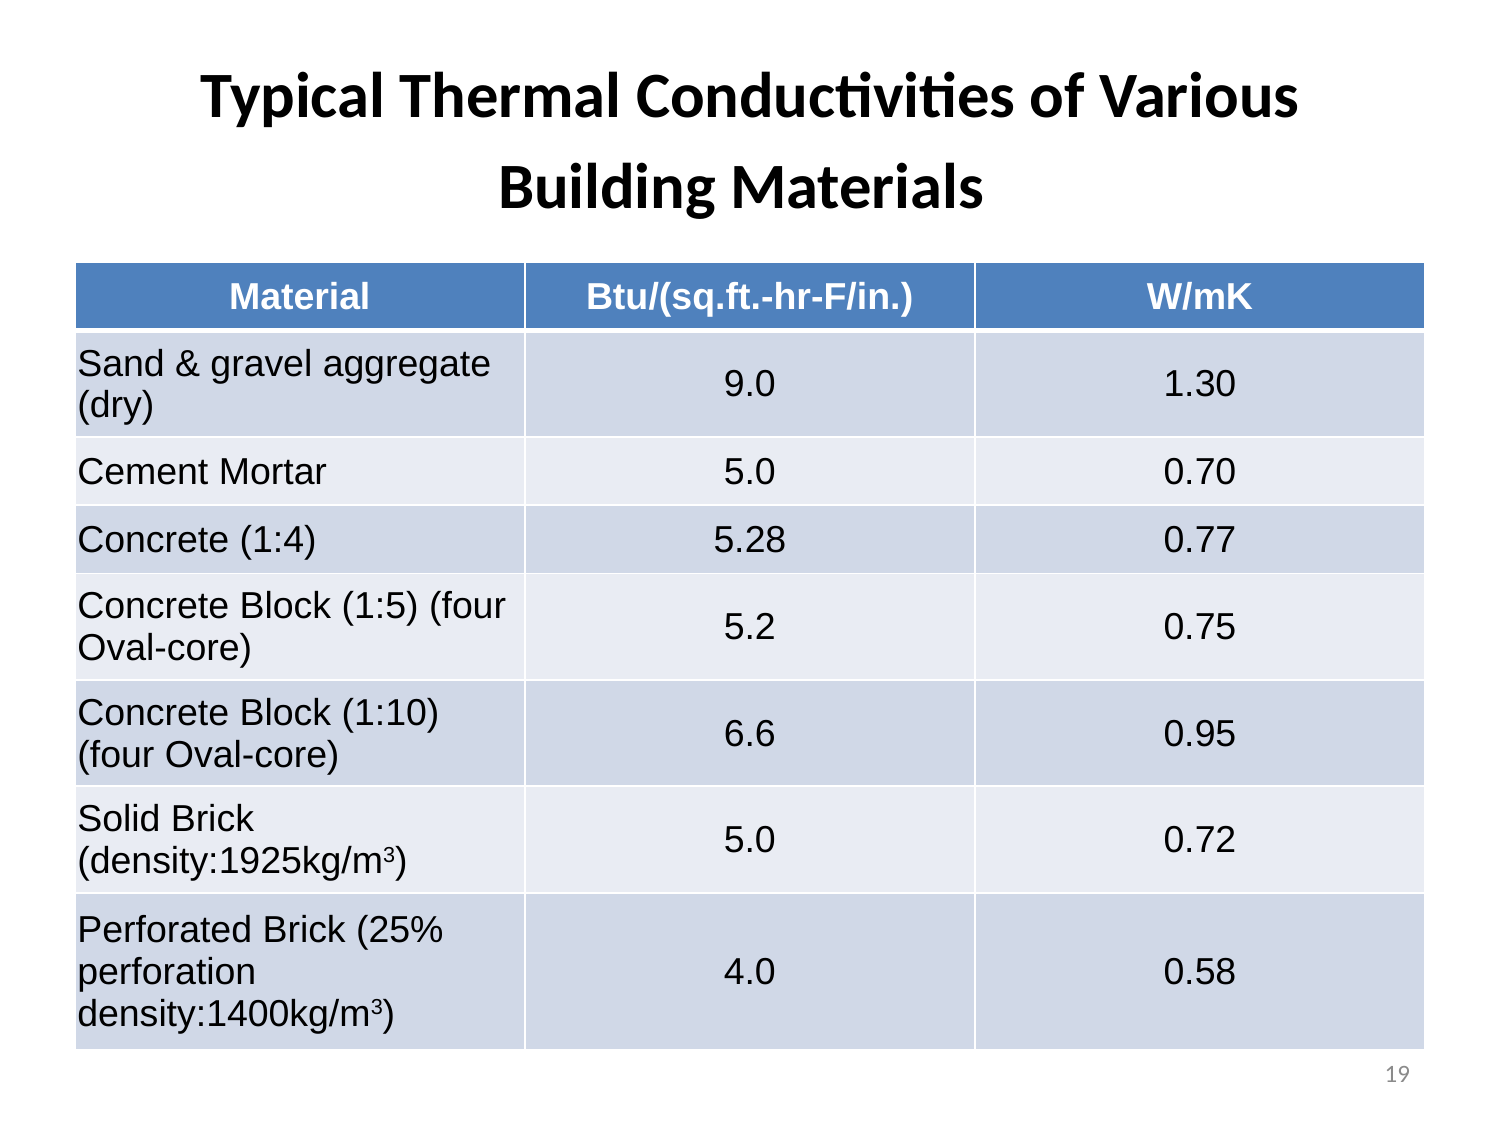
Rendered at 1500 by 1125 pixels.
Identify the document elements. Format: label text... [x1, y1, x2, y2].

table_cell Cement Mortar [76, 438, 524, 504]
table_cell Solid Brick (density:1925kg/m3) [76, 787, 524, 892]
table_cell 0.75 [976, 574, 1424, 679]
table_cell 0.95 [976, 681, 1424, 785]
table_cell 5.0 [526, 787, 974, 892]
table_cell 6.6 [526, 681, 974, 785]
table_cell 5.0 [526, 438, 974, 504]
table_cell 5.28 [526, 506, 974, 573]
table_cell 0.70 [976, 438, 1424, 504]
table_cell Concrete (1:4) [76, 506, 524, 573]
table_cell 0.72 [976, 787, 1424, 892]
table_cell 1.30 [976, 333, 1424, 436]
title Typical Thermal Conductivities of Various Building Materials [75, 45, 1425, 233]
table_cell 9.0 [526, 333, 974, 436]
table_header Material [76, 263, 524, 328]
table_cell 4.0 [526, 894, 974, 1049]
table_cell Concrete Block (1:5) (four Oval-core) [76, 574, 524, 679]
table_cell 0.77 [976, 506, 1424, 573]
table_cell Concrete Block (1:10) (four Oval-core) [76, 681, 524, 785]
table_header Btu/(sq.ft.-hr-F/in.) [526, 263, 974, 328]
table_header W/mK [976, 263, 1424, 328]
slide_number 19 [1074, 1042, 1425, 1103]
table_cell Sand & gravel aggregate (dry) [76, 333, 524, 436]
table_cell Perforated Brick (25% perforation density:1400kg/m3) [76, 894, 524, 1049]
table_cell 0.58 [976, 894, 1424, 1049]
table_cell 5.2 [526, 574, 974, 679]
